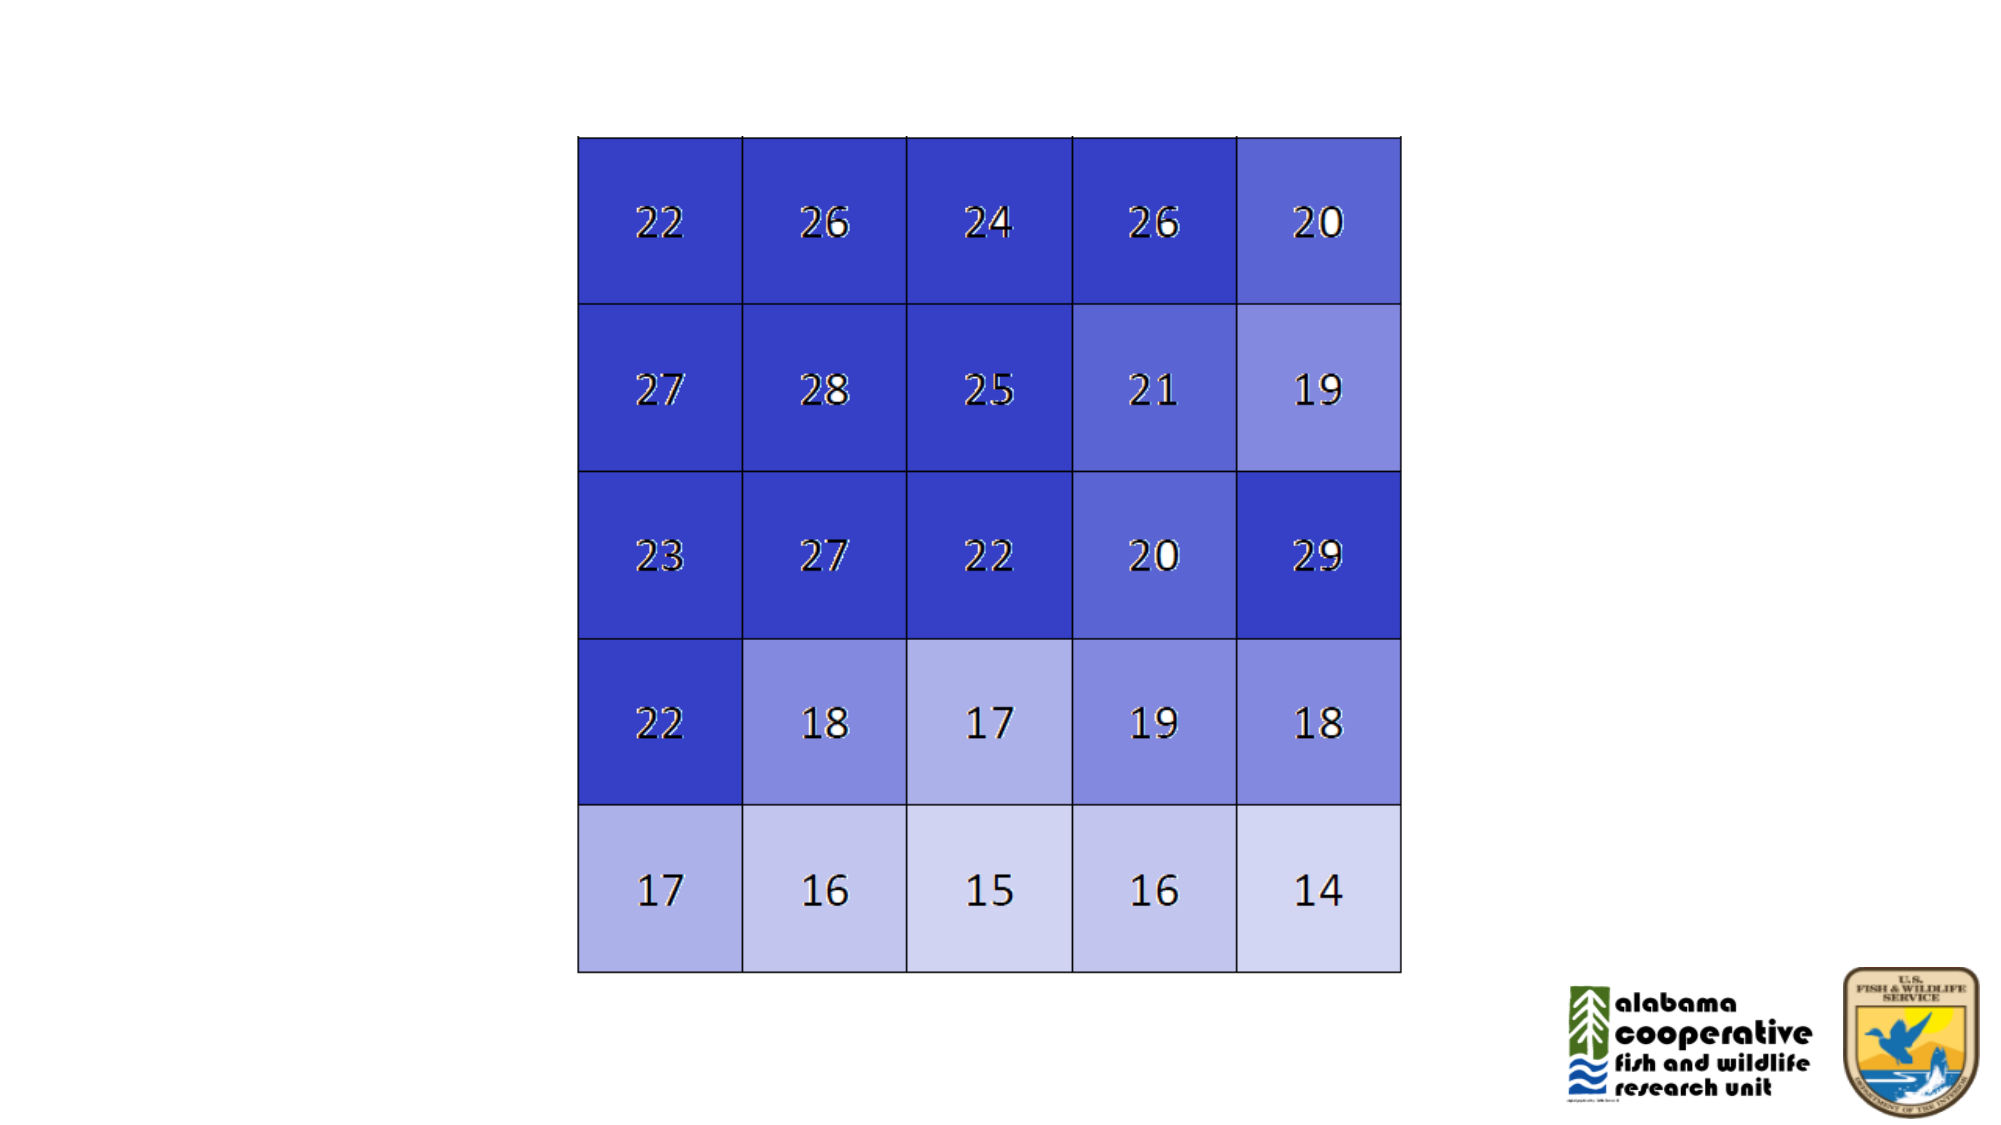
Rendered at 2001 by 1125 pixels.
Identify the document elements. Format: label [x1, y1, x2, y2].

picture [1842, 966, 1980, 1119]
picture [1551, 973, 1834, 1119]
picture [573, 136, 1427, 989]
